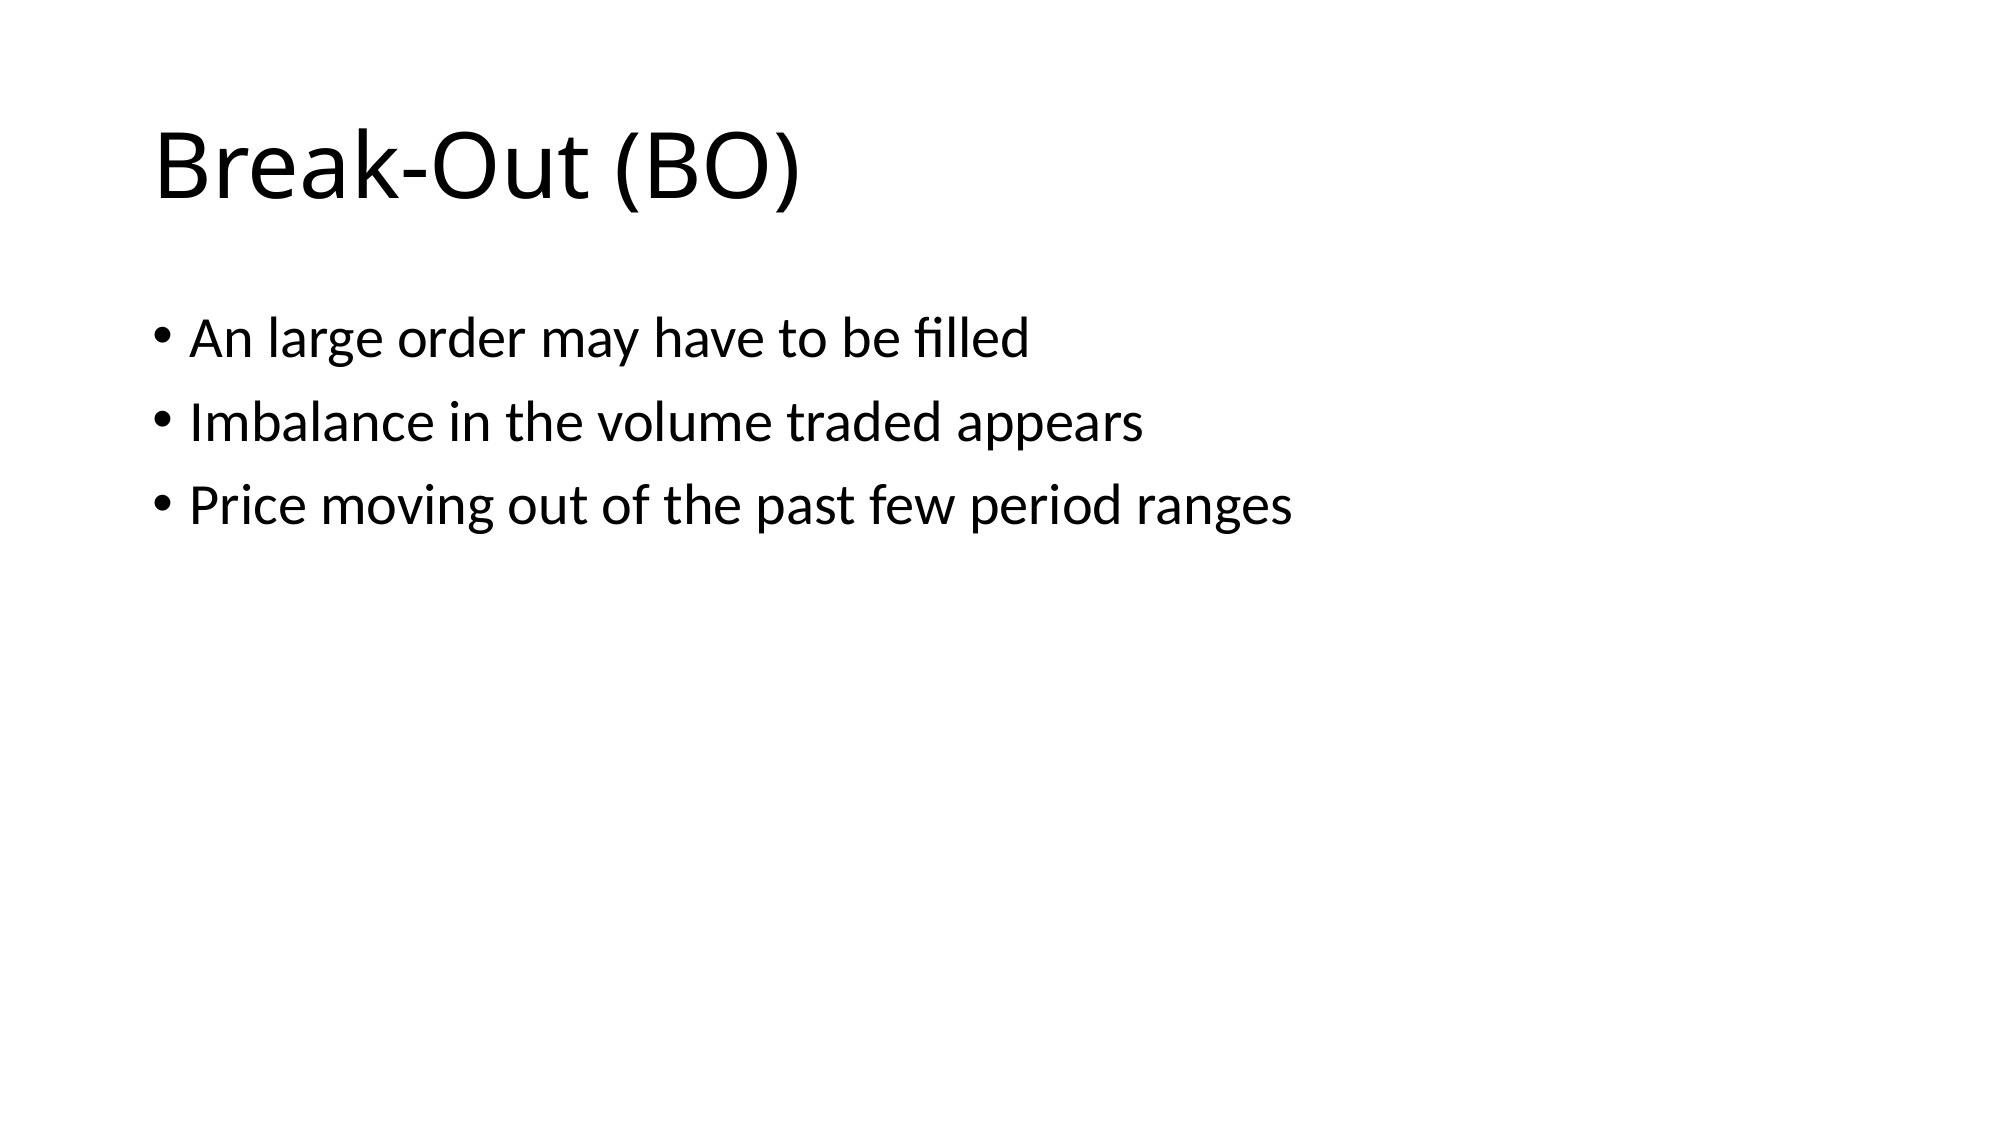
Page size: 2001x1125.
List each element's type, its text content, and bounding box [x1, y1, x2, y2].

list An large order may have to be filled Imbalance in the volume traded appears Price moving out of the past few period ranges [137, 299, 1863, 1014]
title Break-Out (BO) [137, 59, 1863, 278]
